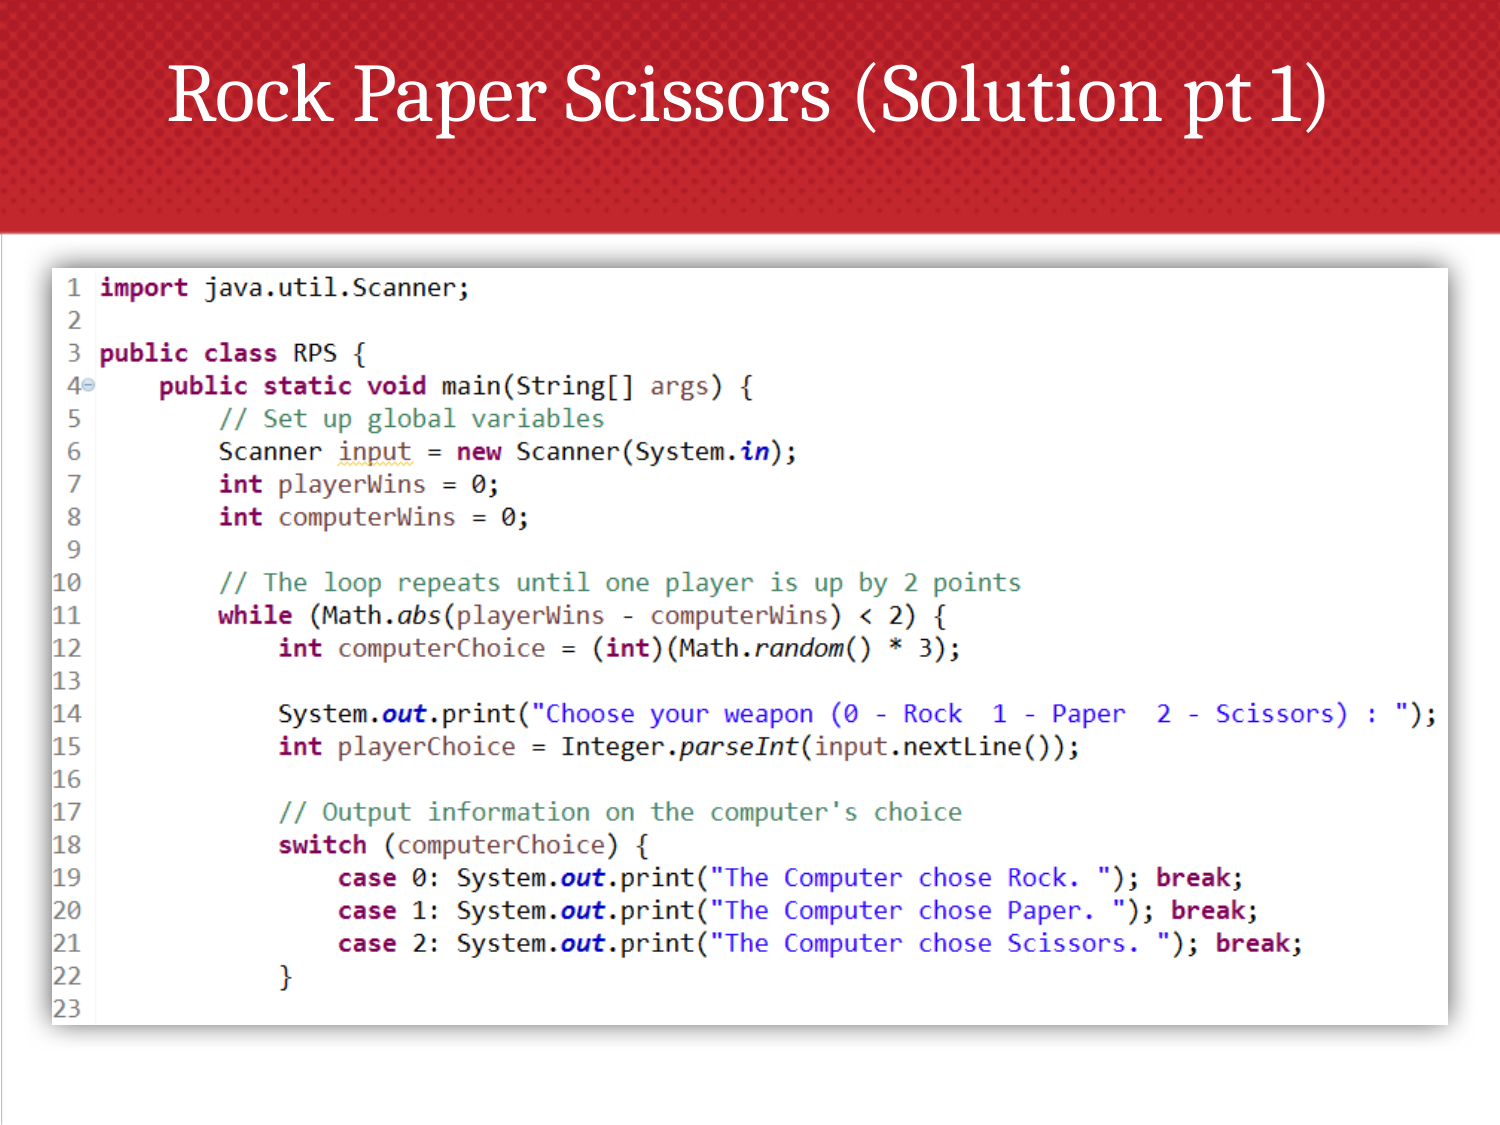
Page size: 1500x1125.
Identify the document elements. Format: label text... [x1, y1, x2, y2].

title Rock Paper Scissors (Solution pt 1) [75, 20, 1425, 156]
picture [0, 0, 1500, 1125]
